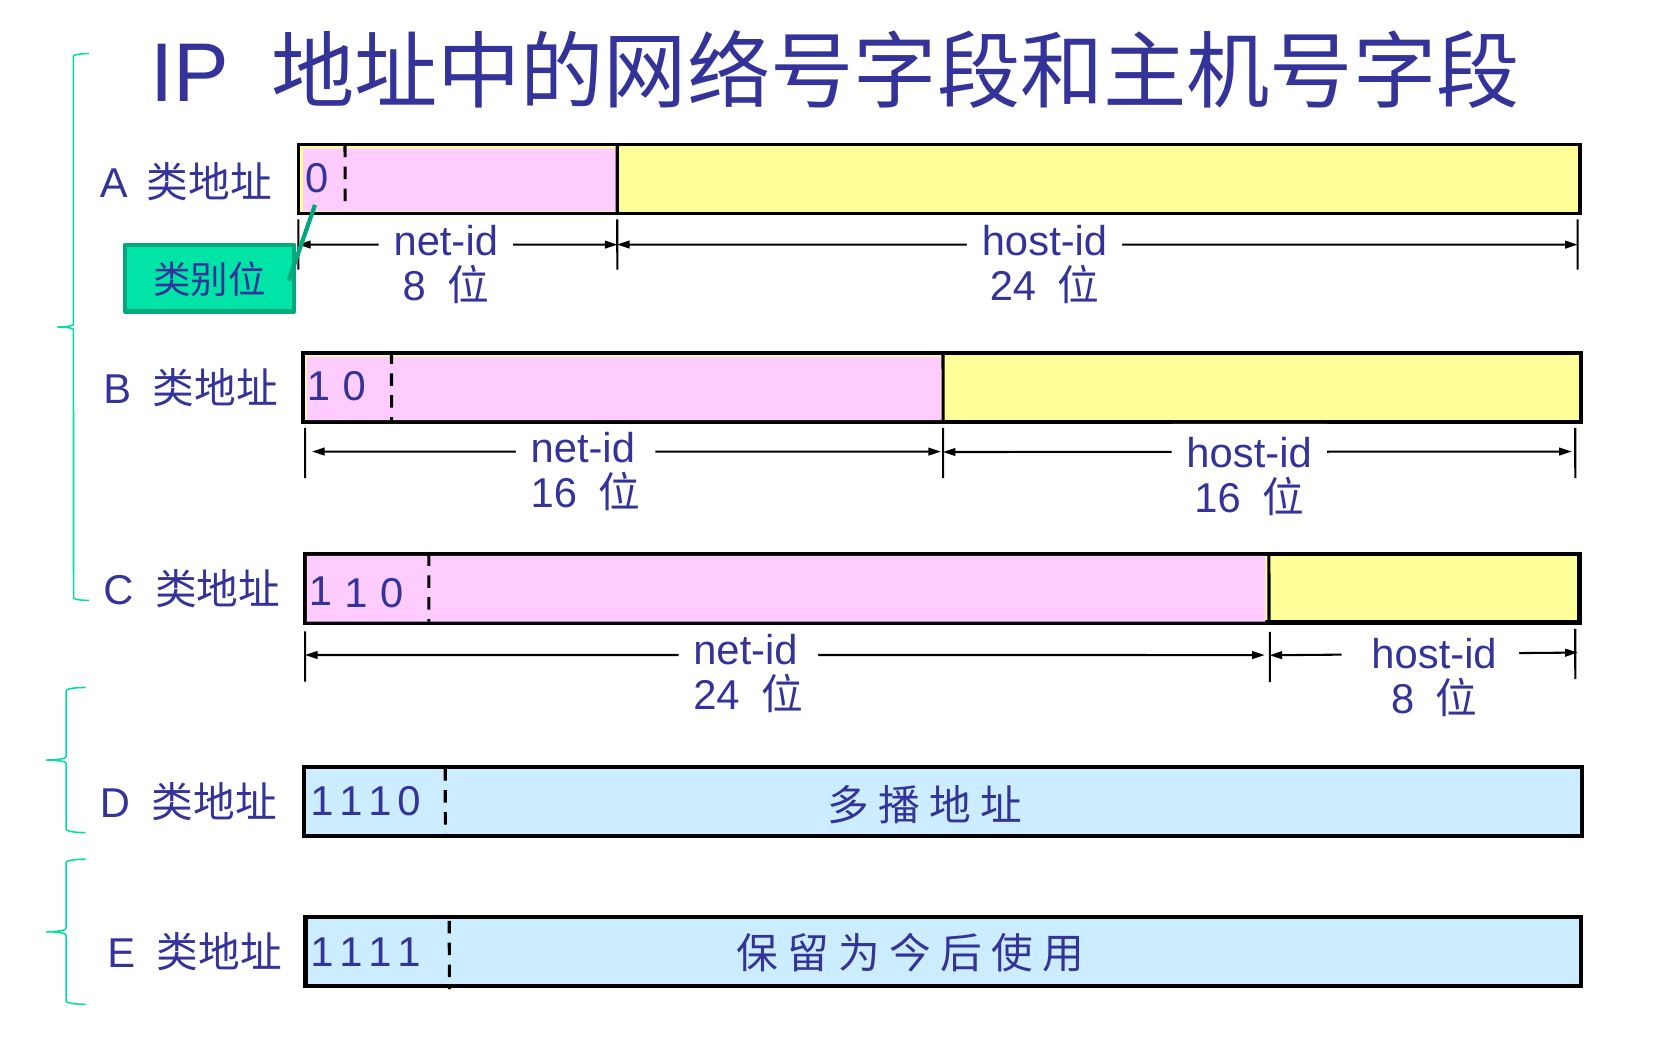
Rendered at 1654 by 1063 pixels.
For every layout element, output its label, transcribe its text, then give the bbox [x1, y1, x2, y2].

text_box E 类地址 [92, 918, 295, 983]
text_box net-id 16 位 [515, 422, 656, 525]
text_box [618, 240, 966, 249]
text_box [346, 144, 617, 148]
text_box 1 [291, 351, 380, 417]
text_box 类别位 [123, 204, 317, 314]
text_box 1 1 1 1 [295, 917, 436, 983]
text_box [618, 144, 1581, 214]
text_box [1123, 240, 1577, 249]
text_box [45, 858, 86, 1006]
text_box 1 1 1 0 [295, 766, 436, 832]
text_box 保 留 为 今 后 使 用 [721, 920, 1100, 985]
text_box [306, 650, 678, 660]
text_box [304, 767, 1583, 836]
text_box [944, 447, 1171, 457]
text_box [57, 52, 90, 602]
text_box [316, 148, 617, 212]
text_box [1341, 625, 1520, 732]
text_box [513, 240, 617, 249]
text_box C 类地址 [88, 555, 296, 620]
text_box D 类地址 [86, 768, 292, 834]
text_box 0 [290, 143, 344, 209]
text_box 多 播 地 址 [813, 771, 1038, 836]
text_box [1524, 648, 1575, 657]
text_box [303, 240, 378, 249]
text_box [819, 650, 1265, 660]
text_box [419, 553, 1580, 623]
text_box [306, 555, 1266, 622]
title IP 地址中的网络号字段和主机号字段 [71, 6, 1618, 126]
text_box [306, 356, 942, 421]
text_box A 类地址 [89, 148, 287, 213]
text_box 1 [294, 556, 383, 622]
text_box [298, 209, 309, 214]
text_box [656, 447, 941, 456]
text_box host-id 16 位 [1171, 423, 1327, 529]
text_box net-id 24 位 [678, 623, 819, 726]
text_box [302, 352, 1582, 422]
text_box B 类地址 [89, 354, 293, 419]
text_box 1 [329, 558, 417, 623]
text_box [305, 916, 1581, 986]
text_box [1327, 447, 1572, 456]
text_box [312, 447, 515, 456]
text_box [1270, 651, 1336, 660]
text_box host-id 24 位 [966, 214, 1123, 317]
text_box [45, 686, 86, 834]
text_box net-id 8 位 [378, 214, 513, 317]
